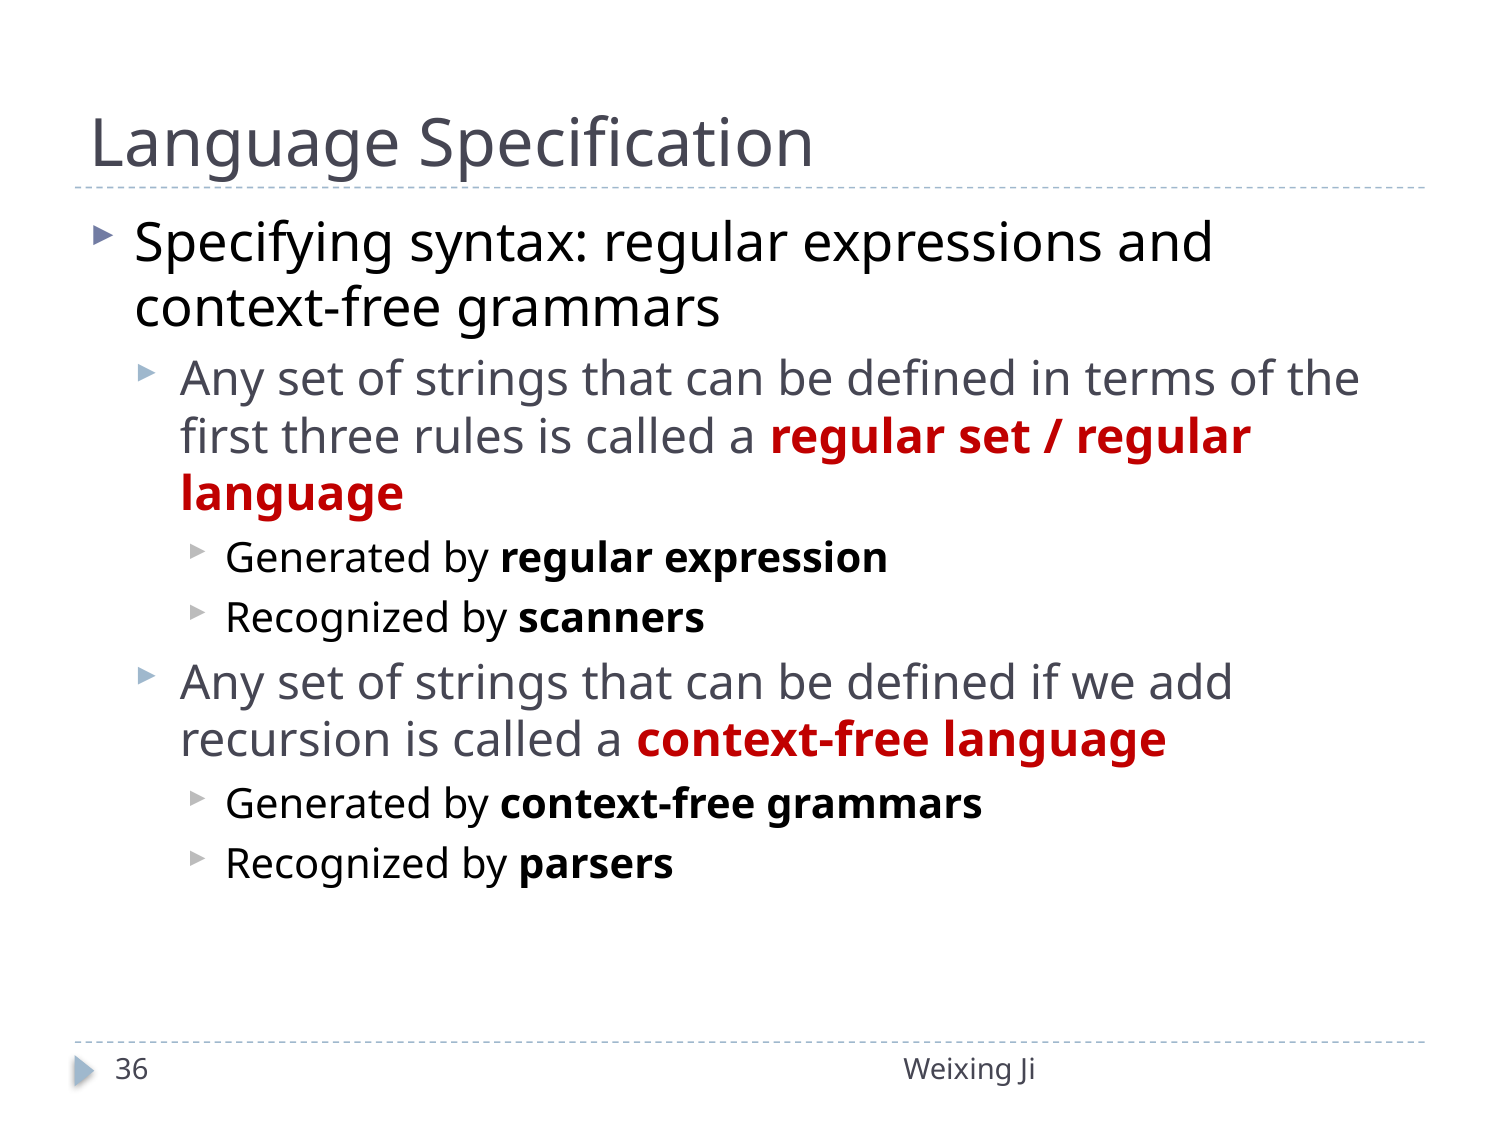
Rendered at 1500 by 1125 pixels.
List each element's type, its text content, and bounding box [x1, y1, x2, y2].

slide_number 36 [100, 1042, 426, 1103]
list Specifying syntax: regular expressions and context-free grammars Any set of strings that can be defined in terms of the first three rules is called a regular set / regular language Generated by regular expression Recognized by scanners Any set of strings that can be defined if we add recursion is called a context-free language Generated by context-free grammars Recognized by parsers [75, 200, 1425, 1010]
footer Weixing Ji [475, 1042, 1051, 1103]
title Language Specification [75, 24, 1425, 188]
